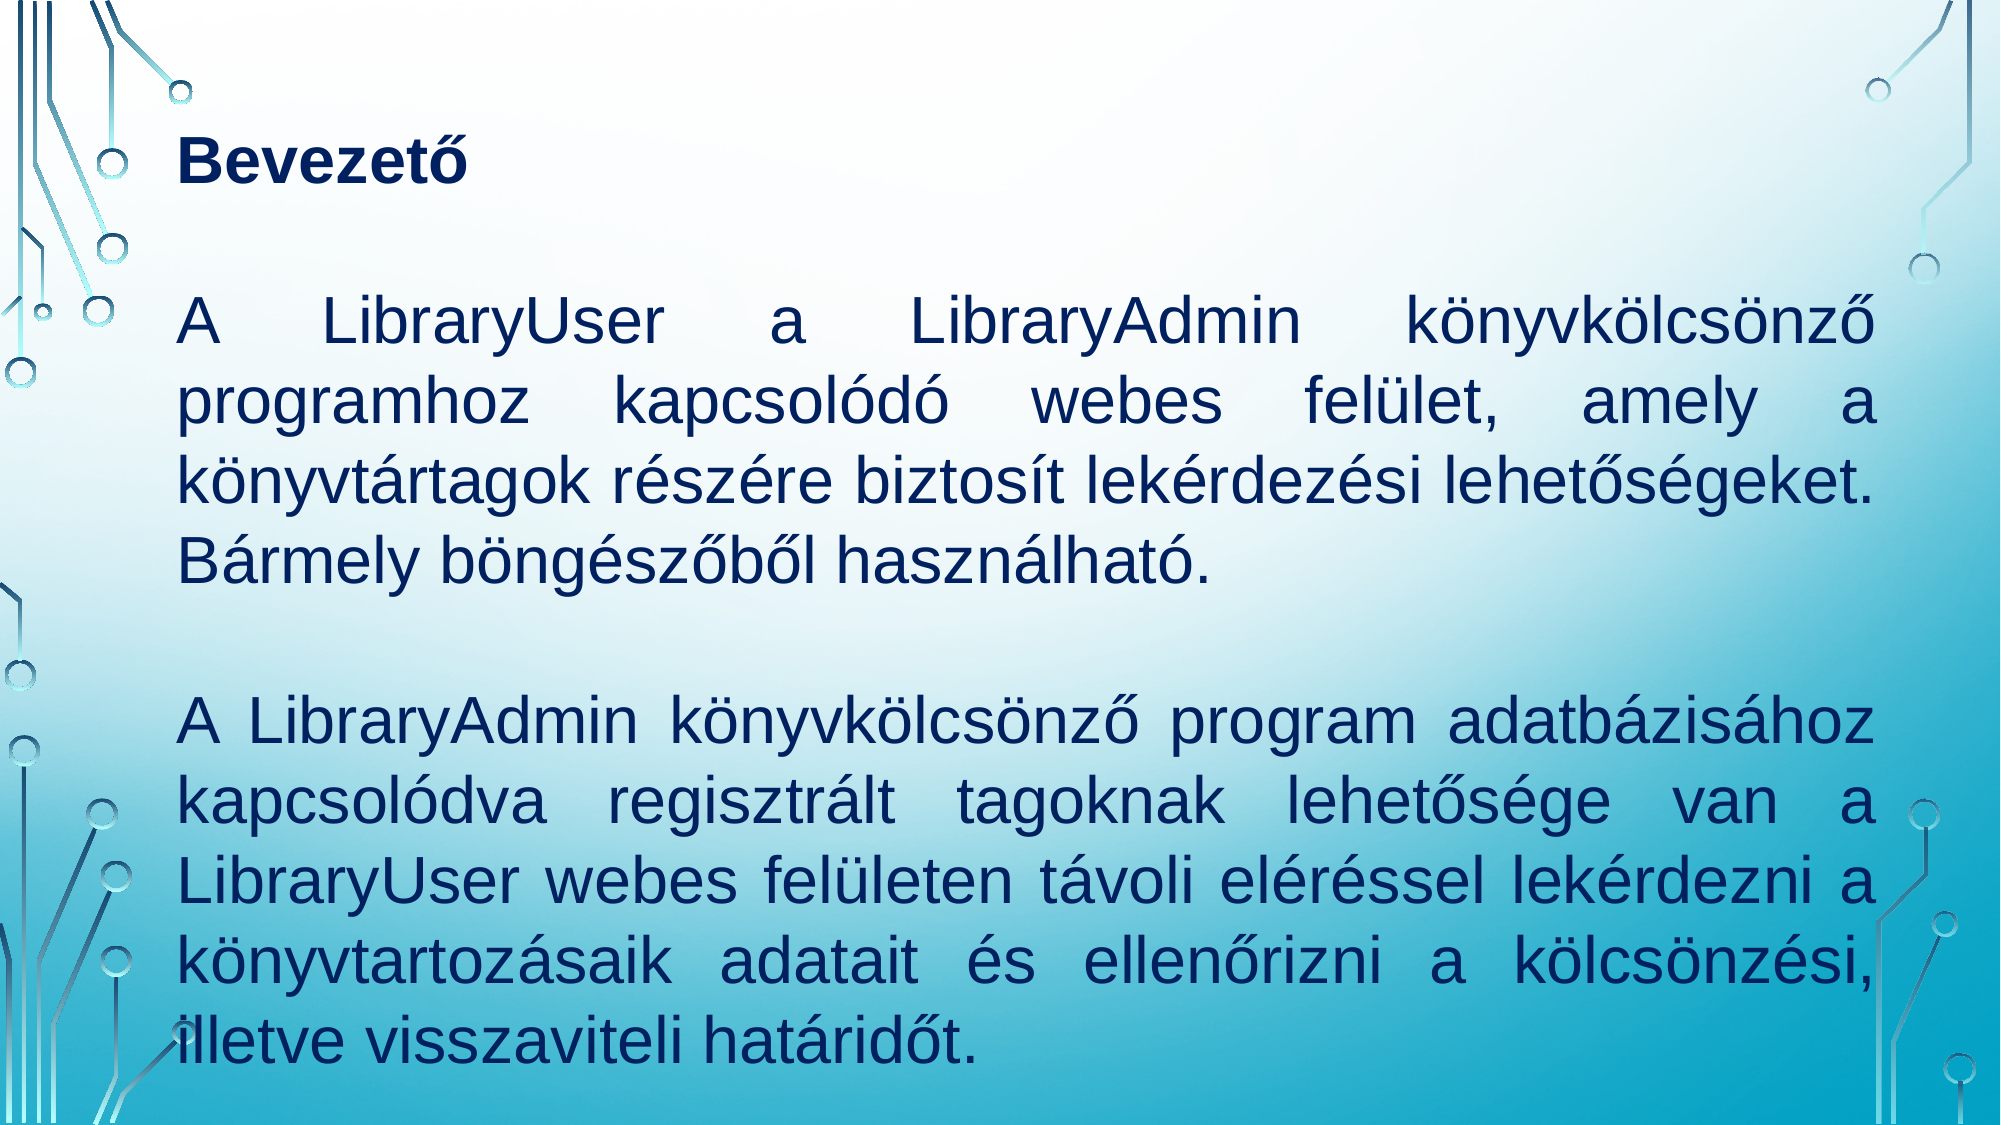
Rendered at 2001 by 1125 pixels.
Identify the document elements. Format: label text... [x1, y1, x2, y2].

text_box Bevezető A LibraryUser a LibraryAdmin könyvkölcsönző programhoz kapcsolódó webes felület, amely a könyvtártagok részére biztosít lekérdezési lehetőségeket. Bármely böngészőből használható. A LibraryAdmin könyvkölcsönző program adatbázisához kapcsolódva regisztrált tagoknak lehetősége van a LibraryUser webes felületen távoli eléréssel lekérdezni a könyvtartozásaik adatait és ellenőrizni a kölcsönzési, illetve visszaviteli határidőt. [161, 109, 1893, 1084]
